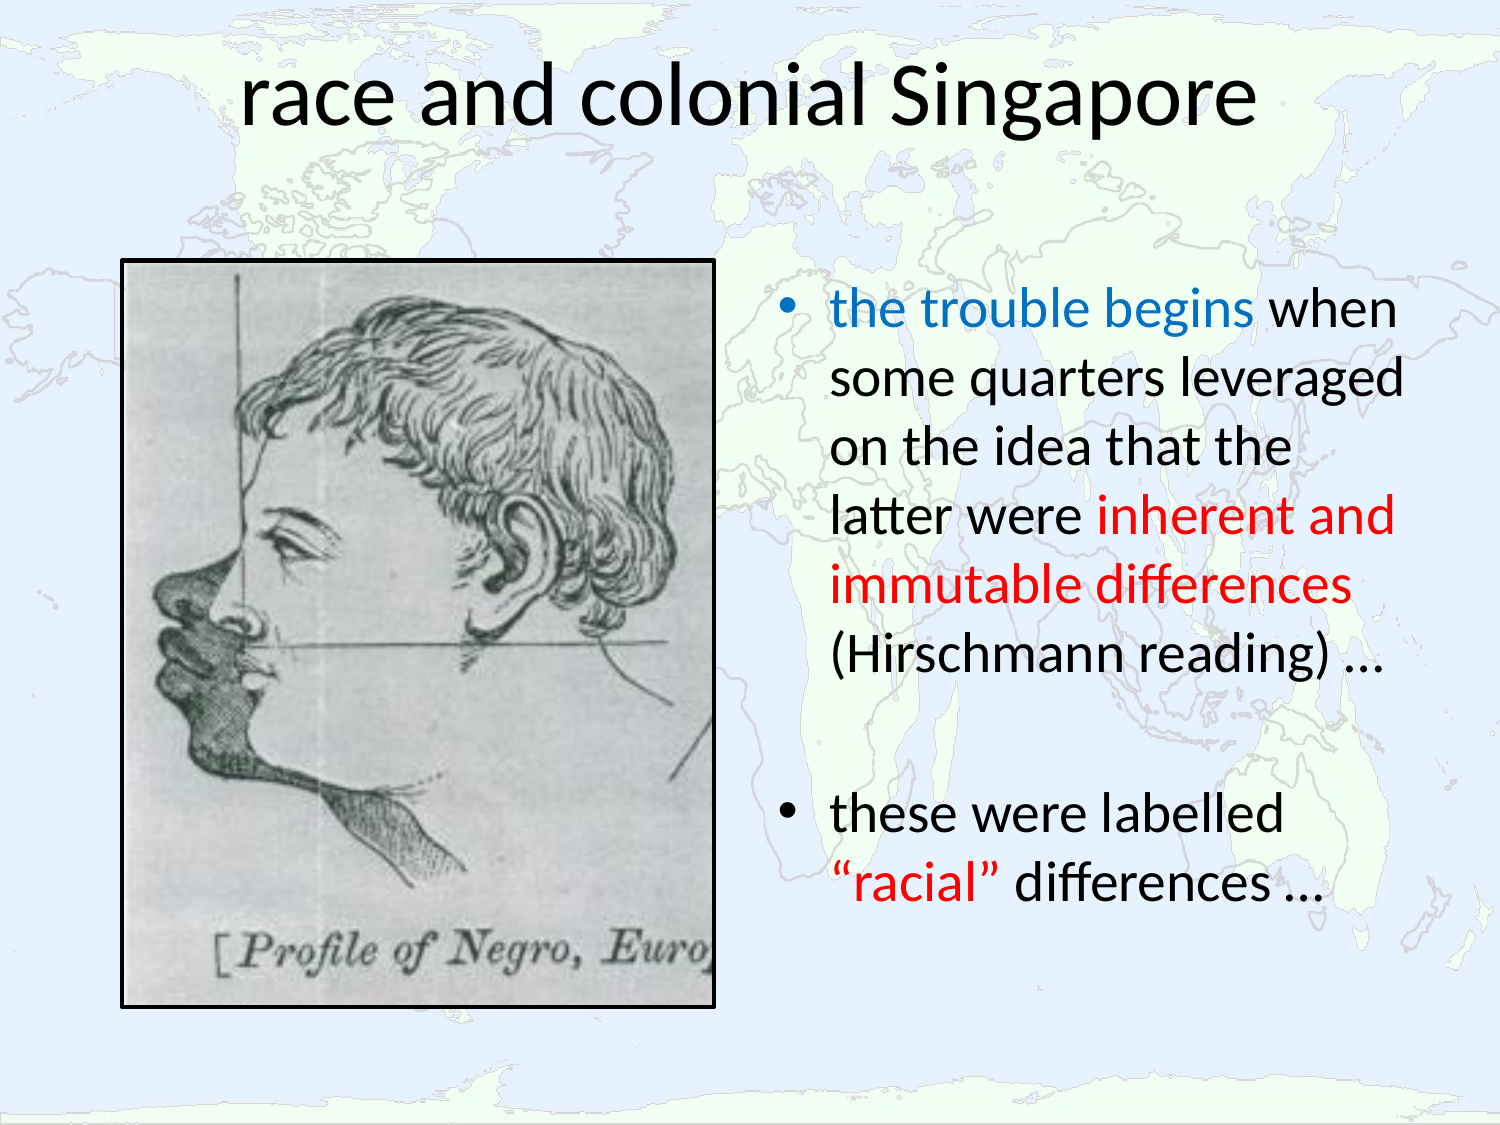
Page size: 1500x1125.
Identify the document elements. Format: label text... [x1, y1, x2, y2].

list the trouble begins when some quarters leveraged on the idea that the latter were inherent and immutable differences (Hirschmann reading) … these were labelled “racial” differences … [762, 262, 1425, 1005]
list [123, 262, 713, 1005]
title race and colonial Singapore [75, 19, 1425, 159]
